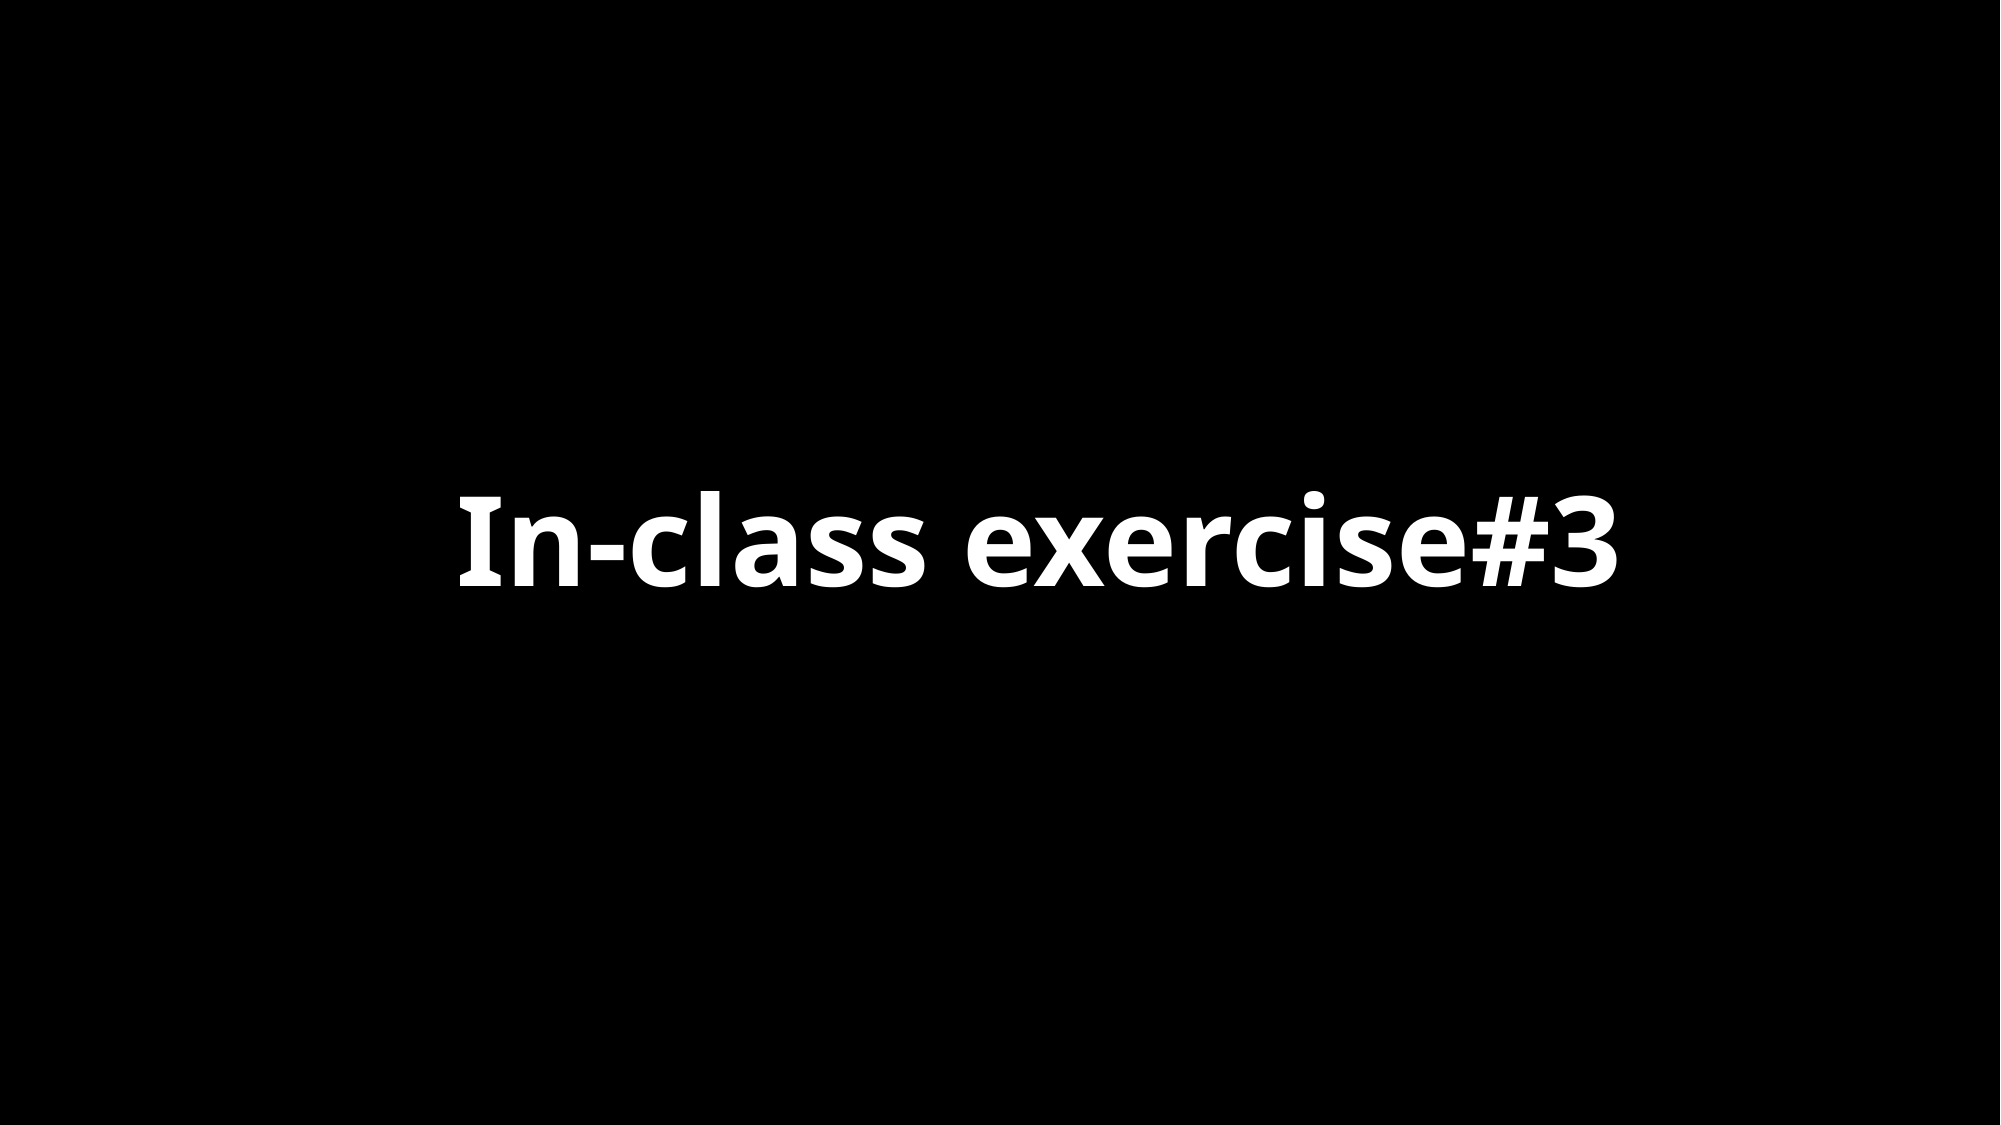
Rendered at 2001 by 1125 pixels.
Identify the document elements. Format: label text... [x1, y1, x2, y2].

text_box In-class exercise#3 [411, 454, 1669, 619]
